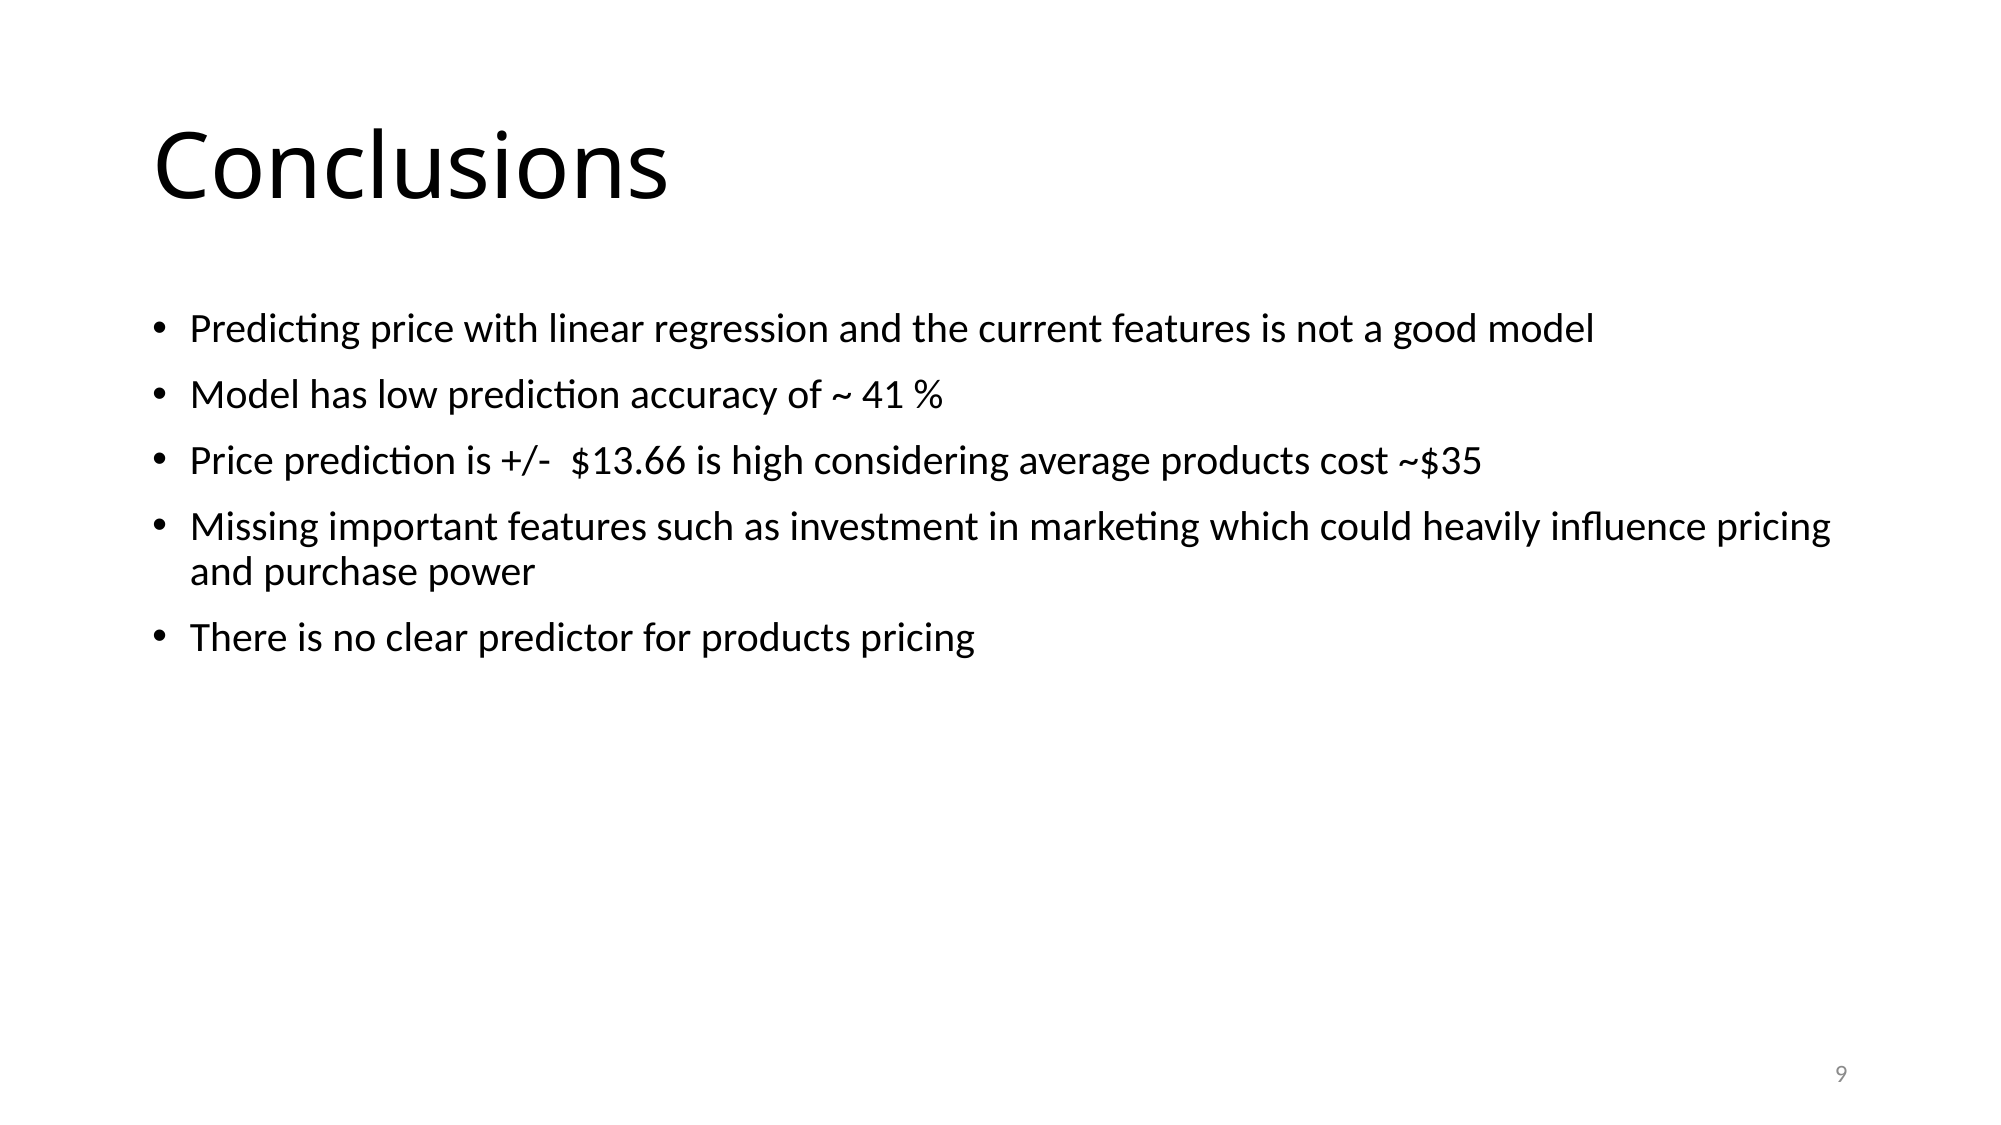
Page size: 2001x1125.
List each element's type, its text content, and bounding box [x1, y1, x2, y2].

title Conclusions [137, 59, 1863, 278]
list Predicting price with linear regression and the current features is not a good model Model has low prediction accuracy of ~ 41 % Price prediction is +/- $13.66 is high considering average products cost ~$35 Missing important features such as investment in marketing which could heavily influence pricing and purchase power There is no clear predictor for products pricing [137, 299, 1863, 1014]
slide_number 8 [1412, 1042, 1863, 1103]
